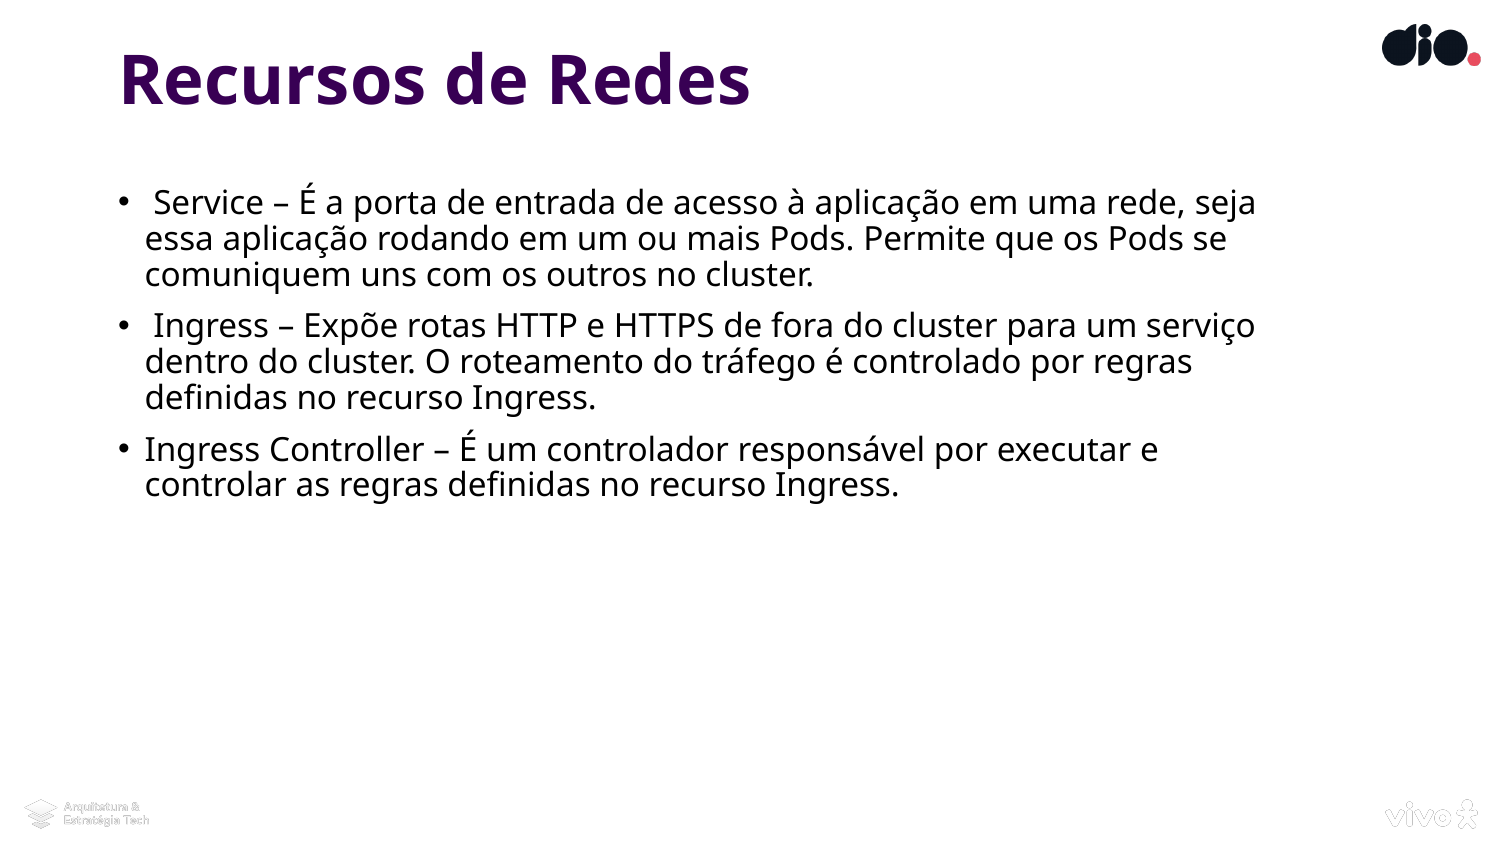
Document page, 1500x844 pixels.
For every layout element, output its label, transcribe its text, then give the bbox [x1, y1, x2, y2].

title Recursos de Redes [103, 44, 1397, 208]
text_box Service – É a porta de entrada de acesso à aplicação em uma rede, seja essa aplicação rodando em um ou mais Pods. Permite que os Pods se comuniquem uns com os outros no cluster. Ingress – Expõe rotas HTTP e HTTPS de fora do cluster para um serviço dentro do cluster. O roteamento do tráfego é controlado por regras definidas no recurso Ingress. Ingress Controller – É um controlador responsável por executar e controlar as regras definidas no recurso Ingress. [103, 170, 1281, 537]
picture [1382, 796, 1480, 832]
picture [1382, 24, 1481, 66]
picture [20, 796, 154, 832]
